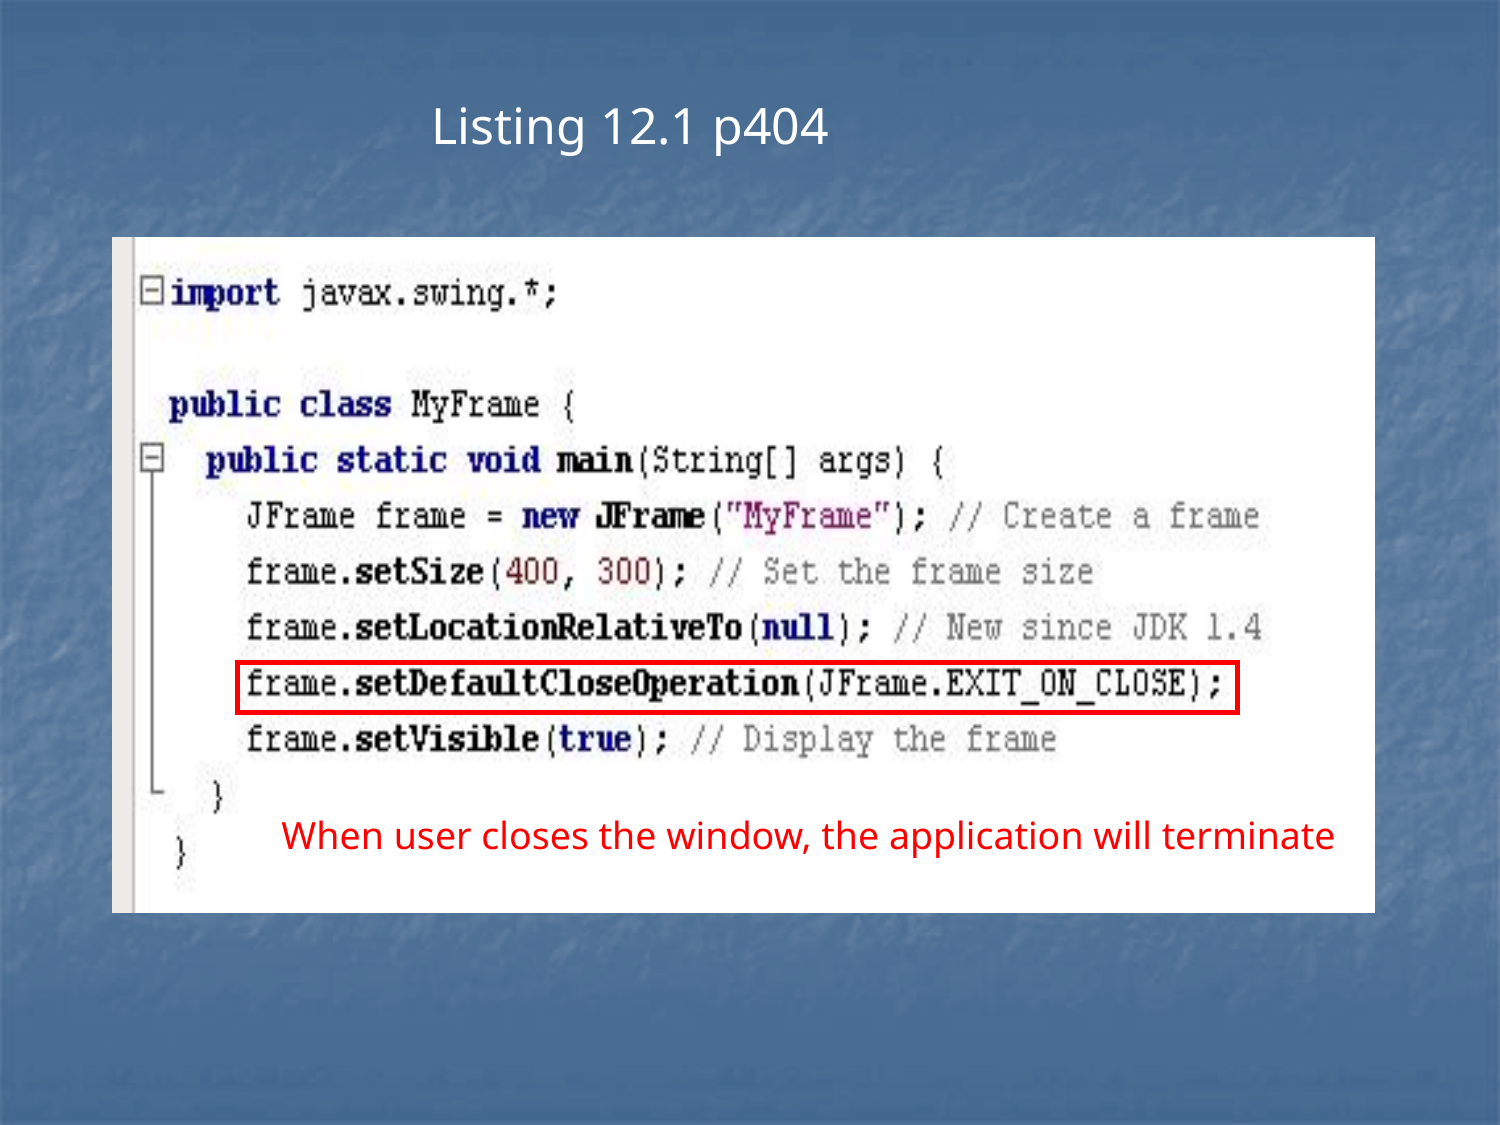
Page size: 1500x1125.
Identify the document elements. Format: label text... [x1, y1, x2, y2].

picture [112, 237, 1376, 913]
text_box Listing 12.1 p404 [416, 87, 844, 163]
